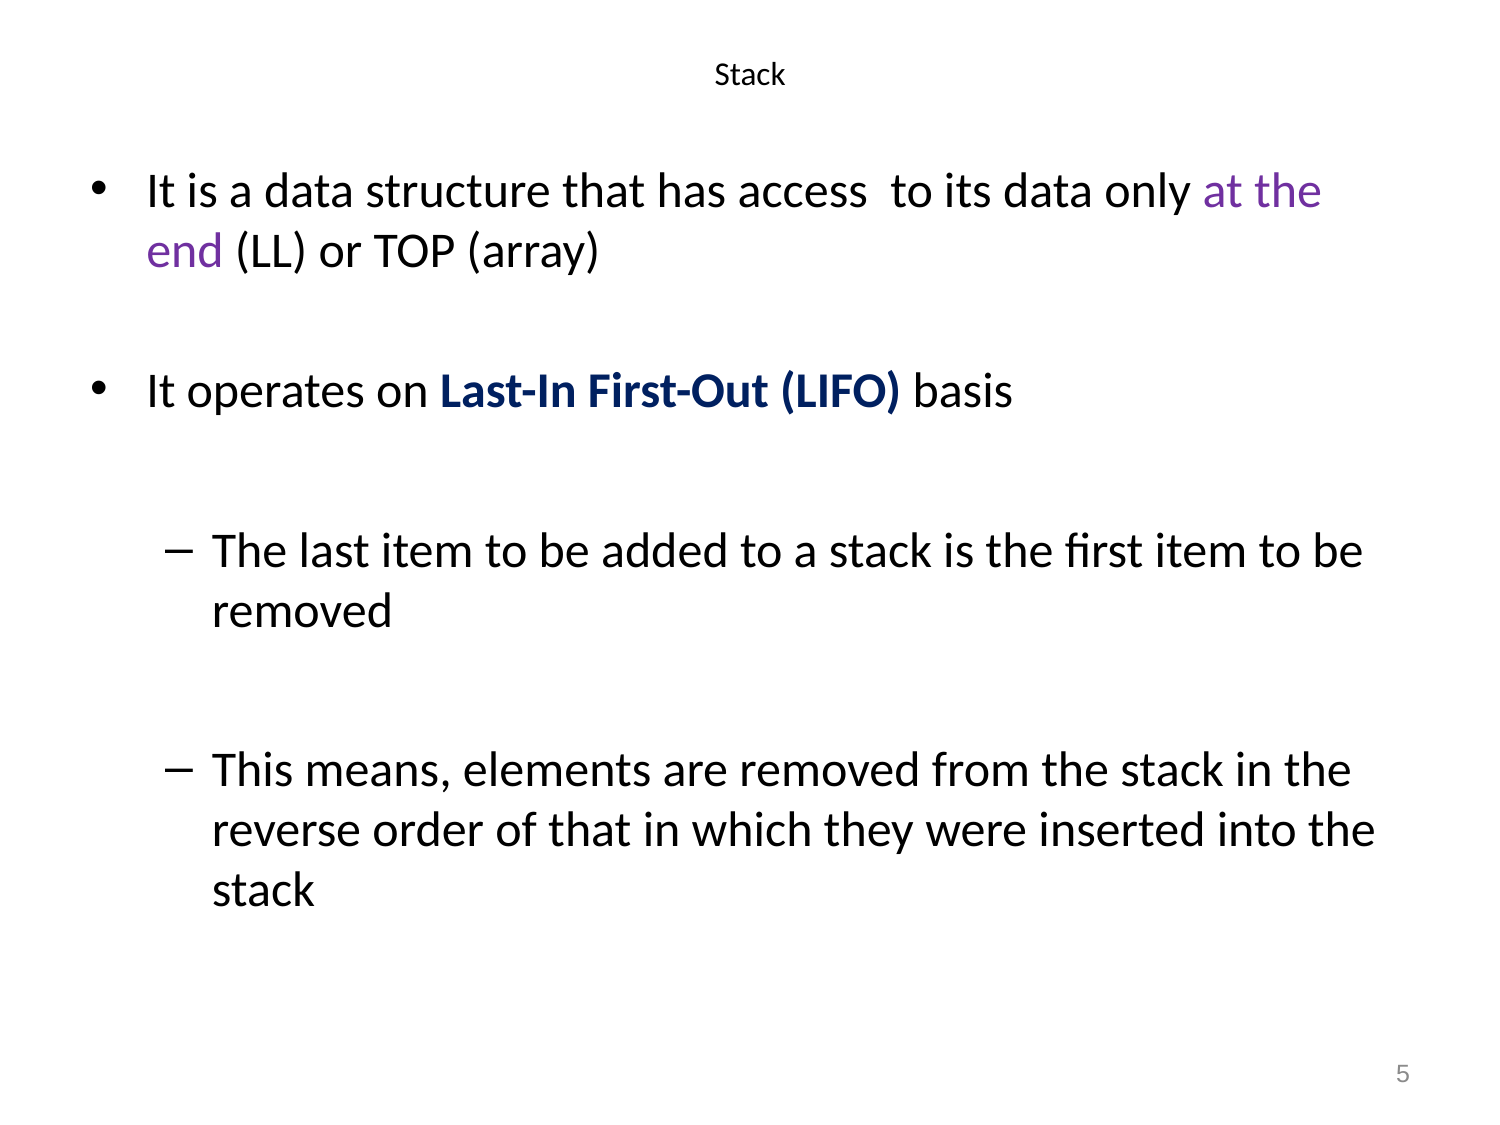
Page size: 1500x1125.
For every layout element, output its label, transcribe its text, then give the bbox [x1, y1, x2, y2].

slide_number 5 [1074, 1042, 1425, 1103]
title Stack [75, 45, 1425, 100]
list It is a data structure that has access to its data only at the end (LL) or TOP (array) It operates on Last-In First-Out (LIFO) basis The last item to be added to a stack is the first item to be removed This means, elements are removed from the stack in the reverse order of that in which they were inserted into the stack [75, 149, 1425, 1005]
